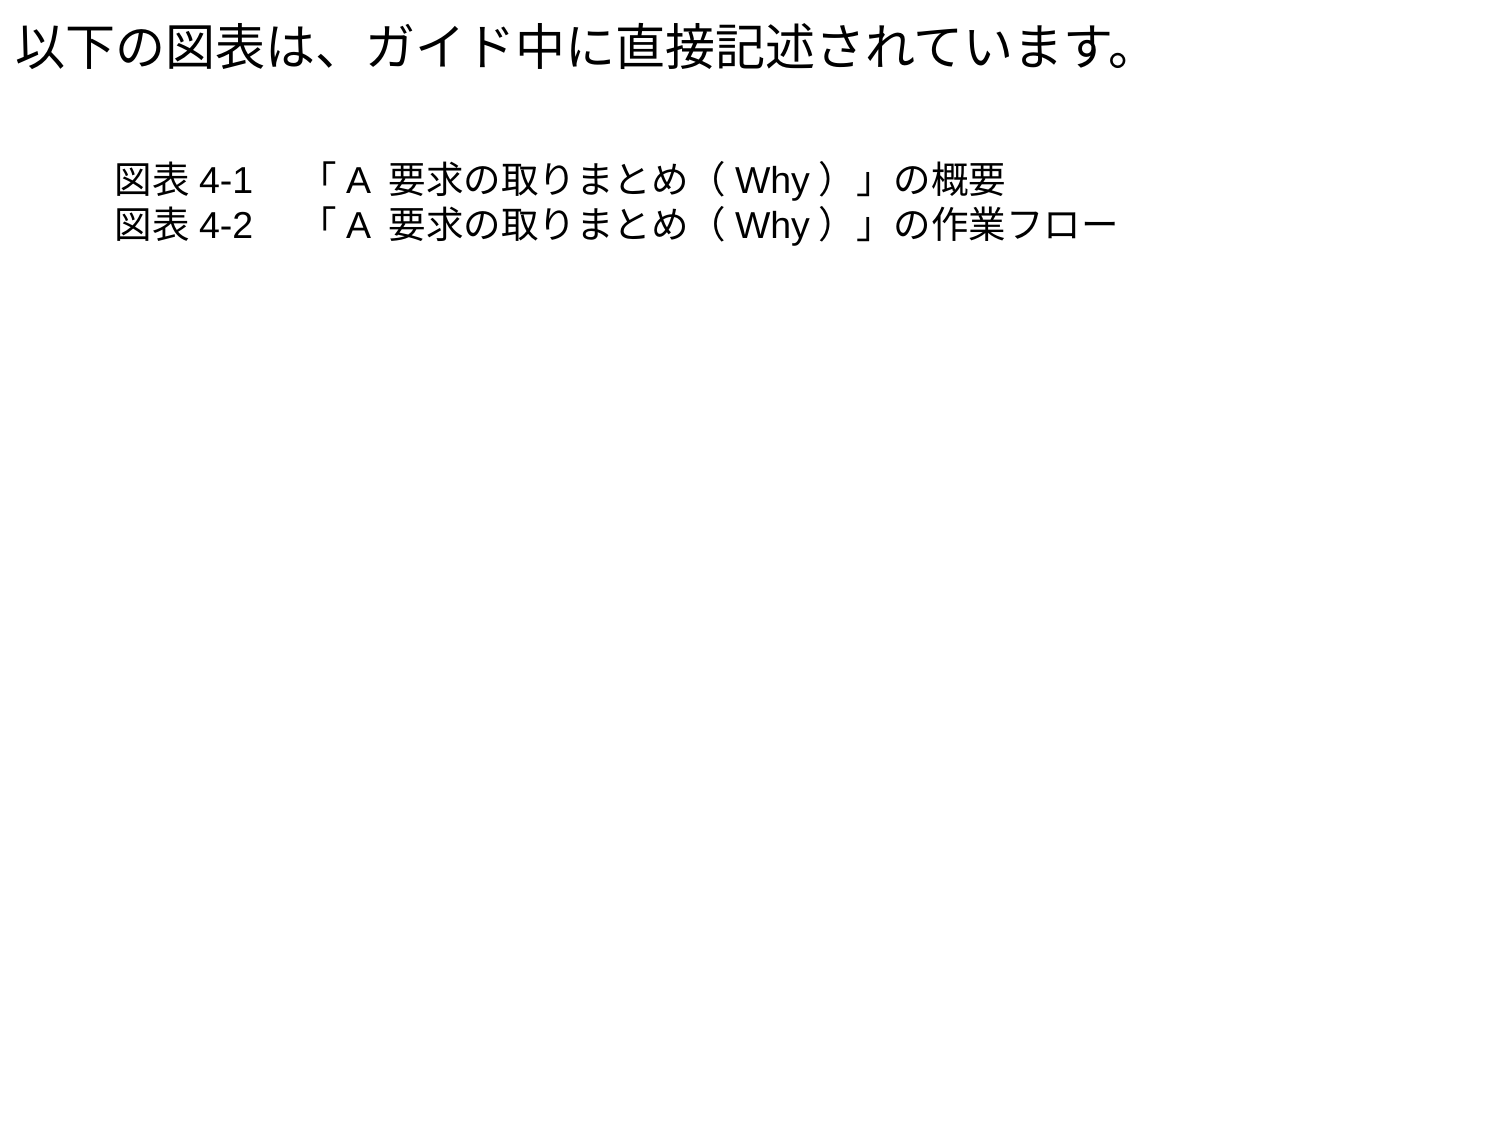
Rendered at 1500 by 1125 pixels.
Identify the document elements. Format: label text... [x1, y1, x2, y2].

title 以下の図表は、ガイド中に直接記述されています。 [0, 0, 1500, 90]
text_box 図表4-1 「A 要求の取りまとめ（Why）」の概要 図表4-2 「A 要求の取りまとめ（Why）」の作業フロー [100, 148, 1436, 254]
